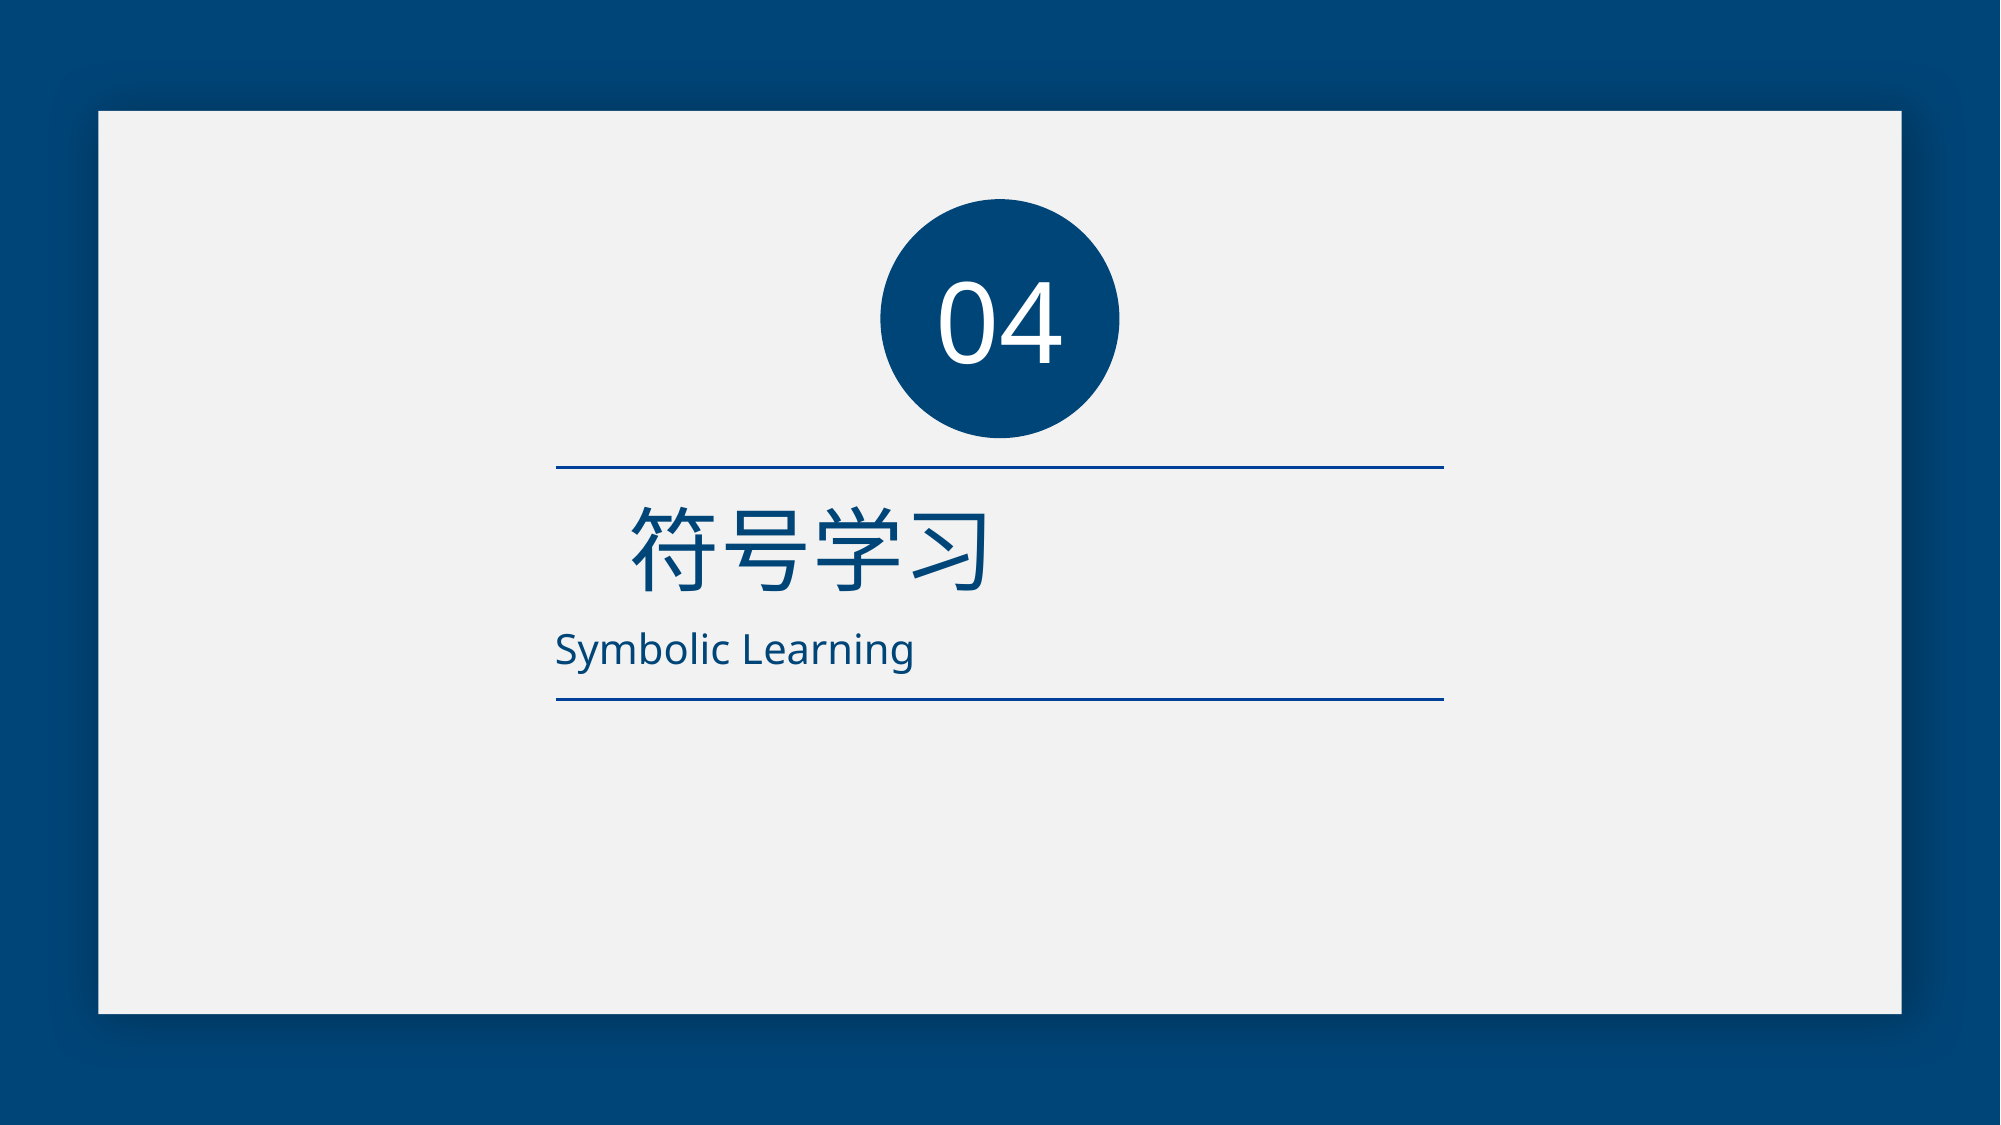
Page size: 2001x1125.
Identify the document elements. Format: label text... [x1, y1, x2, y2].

text_box 符号学习 [613, 485, 1387, 610]
text_box Symbolic Learning [540, 615, 1460, 680]
text_box [97, 110, 1903, 1015]
text_box 04 [879, 198, 1121, 440]
